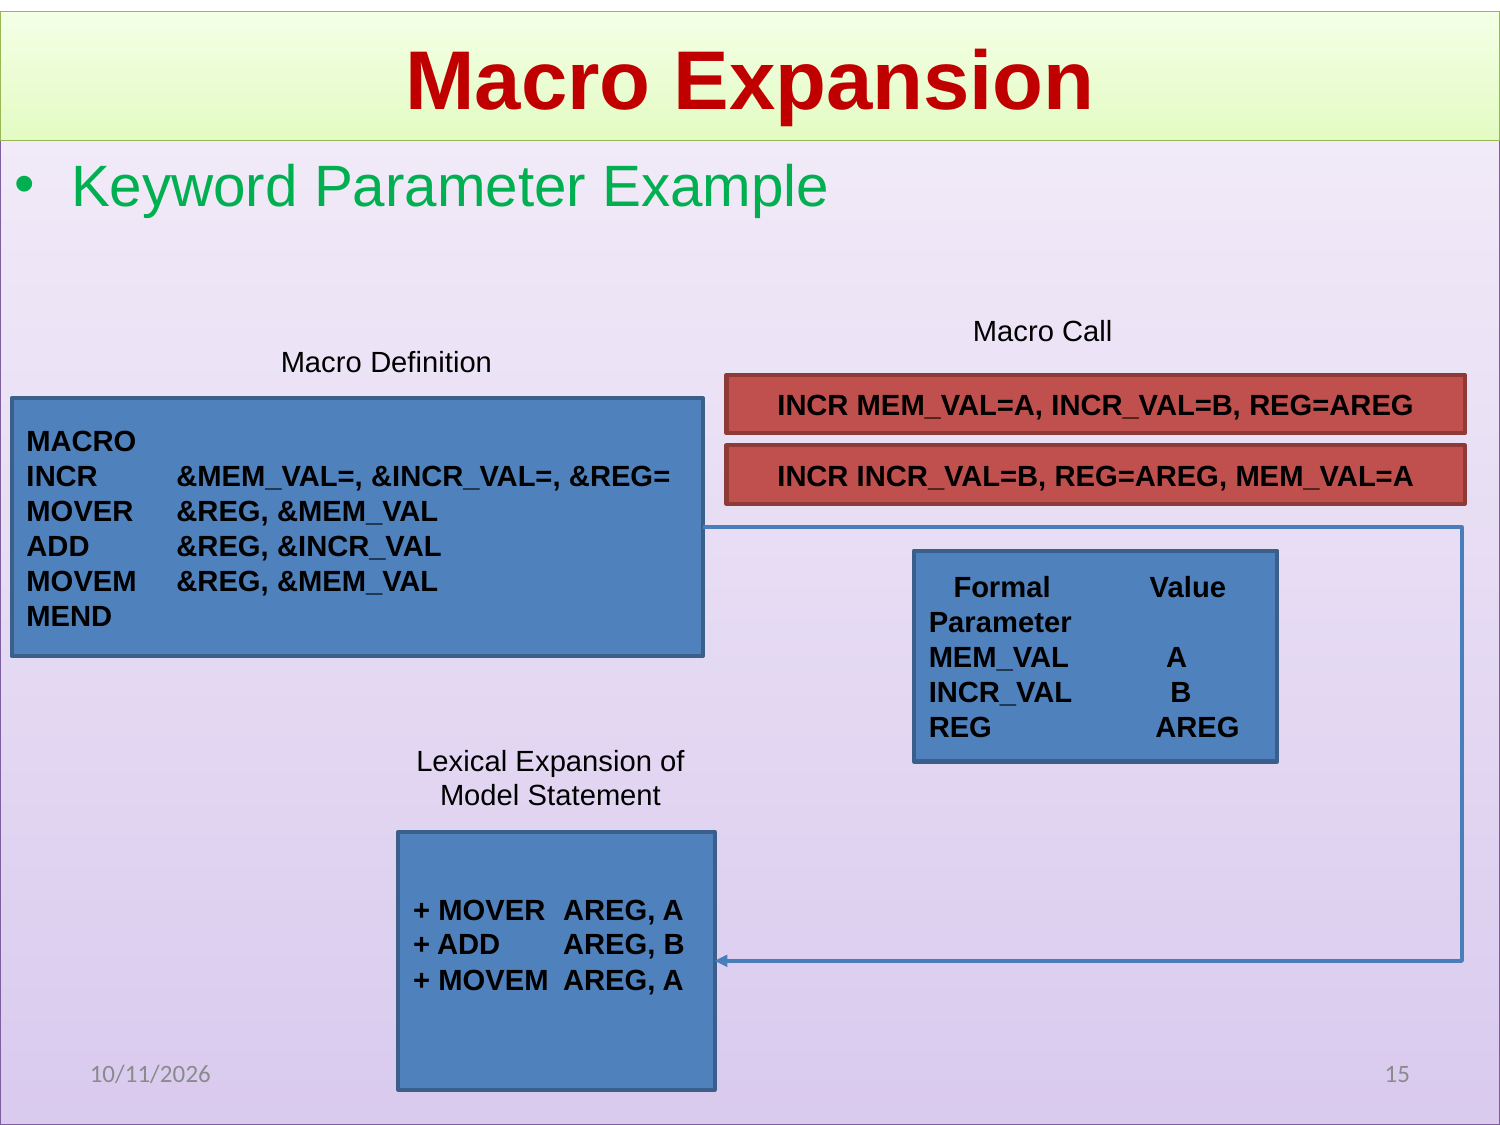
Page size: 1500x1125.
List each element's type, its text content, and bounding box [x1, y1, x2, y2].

text_box [703, 527, 1463, 967]
text_box Keyword Parameter Example [0, 141, 1500, 1125]
text_box INCR INCR_VAL=B, REG=AREG, MEM_VAL=A [724, 443, 1467, 506]
text_box Formal Value Parameter MEM_VAL A INCR_VAL B REG AREG [912, 549, 1279, 764]
text_box Macro Call [878, 304, 1207, 355]
text_box MACRO INCR &MEM_VAL=, &INCR_VAL=, &REG= MOVER &REG, &MEM_VAL ADD &REG, &INCR_VAL MOVEM &REG, &MEM_VAL MEND [10, 396, 705, 658]
text_box INCR MEM_VAL=A, INCR_VAL=B, REG=AREG [724, 373, 1467, 435]
text_box 17/12/2020 [75, 1042, 425, 1103]
text_box Lexical Expansion of Model Statement [386, 734, 715, 820]
text_box Macro Definition [222, 336, 551, 386]
text_box Macro Expansion [0, 11, 1500, 141]
text_box 1 [1074, 1042, 1425, 1103]
text_box + MOVER AREG, A + ADD AREG, B + MOVEM AREG, A [396, 830, 717, 1092]
